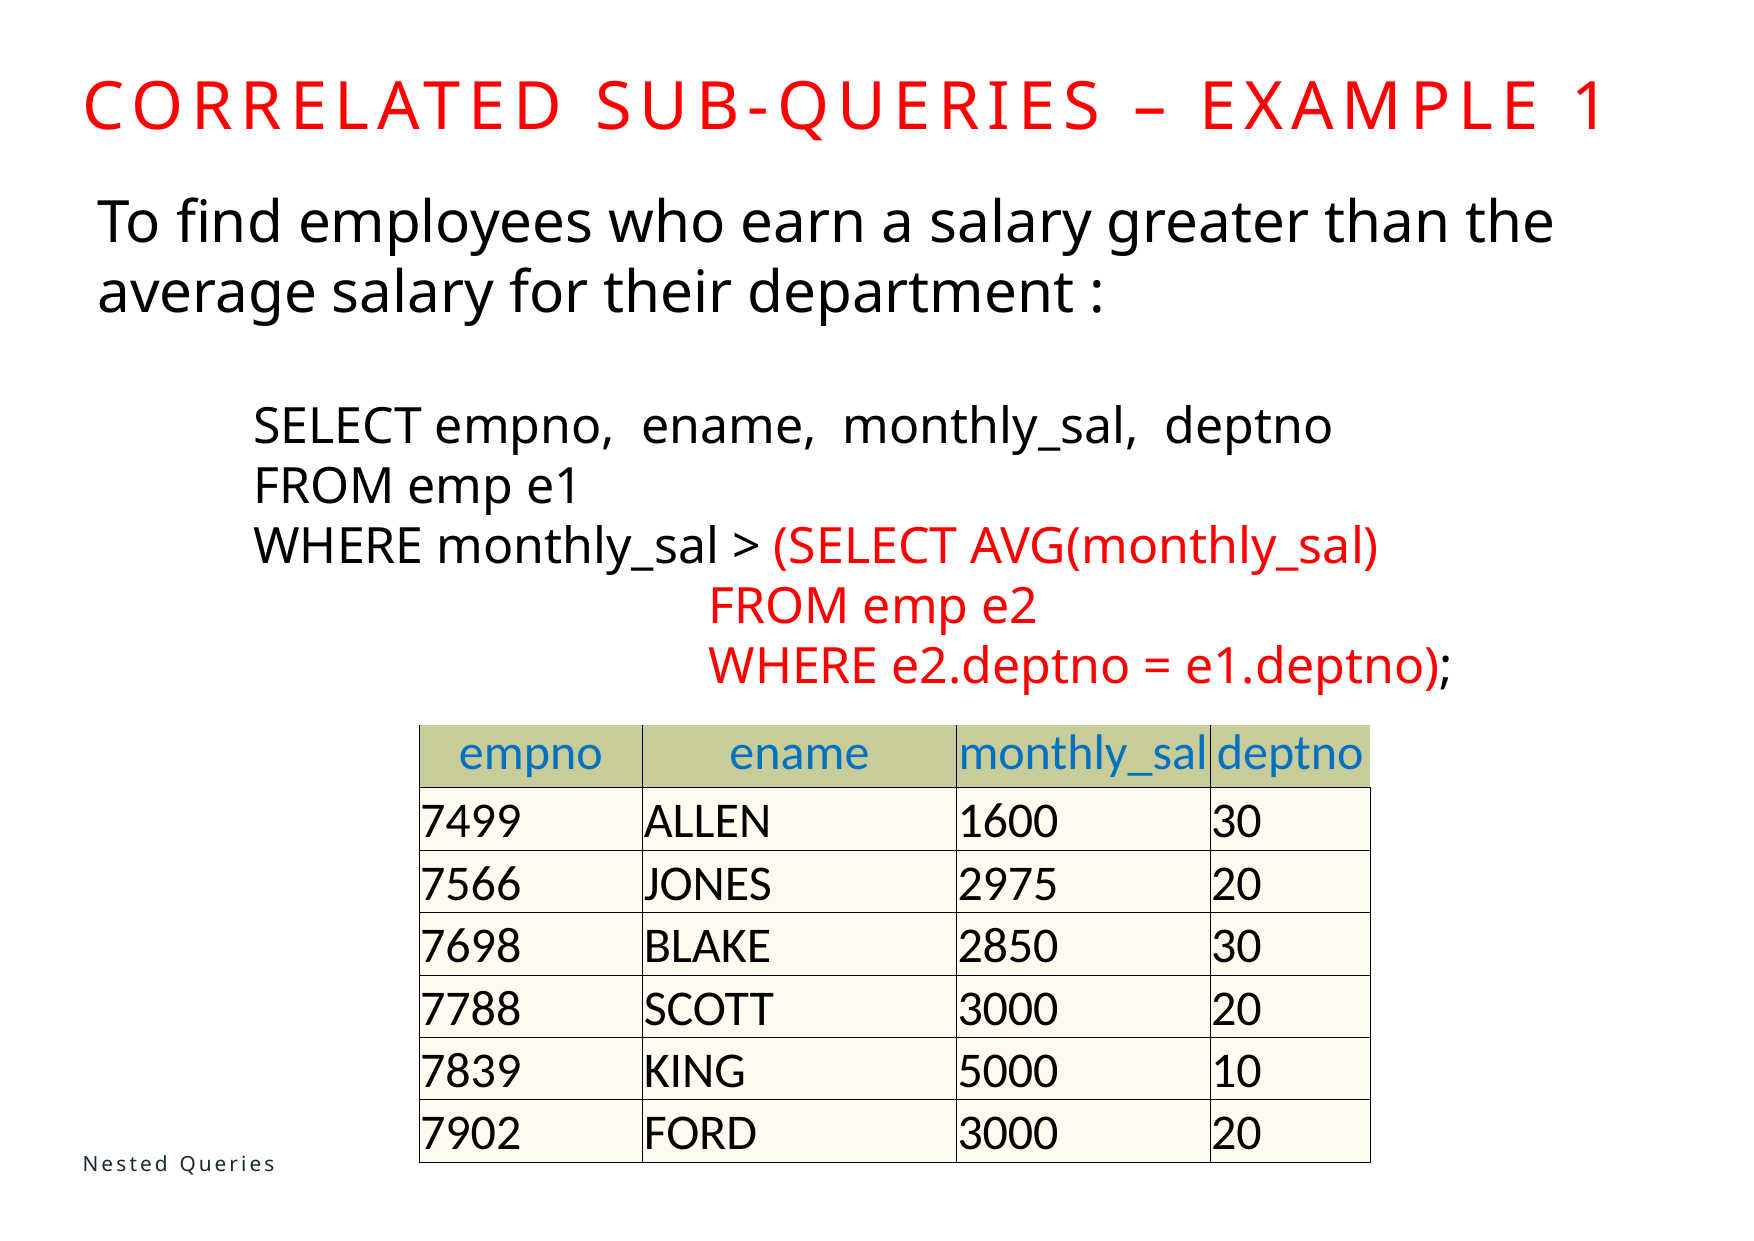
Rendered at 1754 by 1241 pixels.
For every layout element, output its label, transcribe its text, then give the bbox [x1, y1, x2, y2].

table_cell 2975 [957, 851, 1210, 912]
table_header ename [643, 725, 956, 787]
table_cell 7698 [420, 913, 642, 975]
table_header monthly_sal [957, 725, 1210, 787]
text_box To find employees who earn a salary greater than the average salary for their department : SELECT empno, ename, monthly_sal, deptno FROM emp e1 WHERE monthly_sal > (SELECT AVG(monthly_sal) FROM emp e2 WHERE e2.deptno = e1.deptno); [82, 176, 1707, 702]
table_cell 7499 [420, 788, 642, 850]
table_cell 5000 [957, 1038, 1210, 1099]
table_cell 20 [1211, 1100, 1370, 1162]
table_header deptno [1211, 725, 1370, 787]
table_cell 30 [1211, 788, 1370, 850]
table_cell 3000 [957, 1100, 1210, 1162]
table_cell FORD [643, 1100, 956, 1162]
footer Nested Queries [82, 1146, 1177, 1180]
table_cell JONES [643, 851, 956, 912]
table_cell KING [643, 1038, 956, 1099]
title Correlated sub-queries – example 1 [82, 63, 1663, 157]
table_cell 7839 [420, 1038, 642, 1099]
table_cell 7566 [420, 851, 642, 912]
table_cell ALLEN [643, 788, 956, 850]
table_cell 1600 [957, 788, 1210, 850]
table_cell SCOTT [643, 976, 956, 1037]
table_cell 20 [1211, 851, 1370, 912]
table_header empno [420, 725, 642, 787]
table_cell 10 [1211, 1038, 1370, 1099]
table_cell 2850 [957, 913, 1210, 975]
table_cell 7788 [420, 976, 642, 1037]
table_cell 30 [1211, 913, 1370, 975]
table_cell 3000 [957, 976, 1210, 1037]
table_cell BLAKE [643, 913, 956, 975]
table_cell 20 [1211, 976, 1370, 1037]
table_cell 7902 [420, 1100, 642, 1162]
